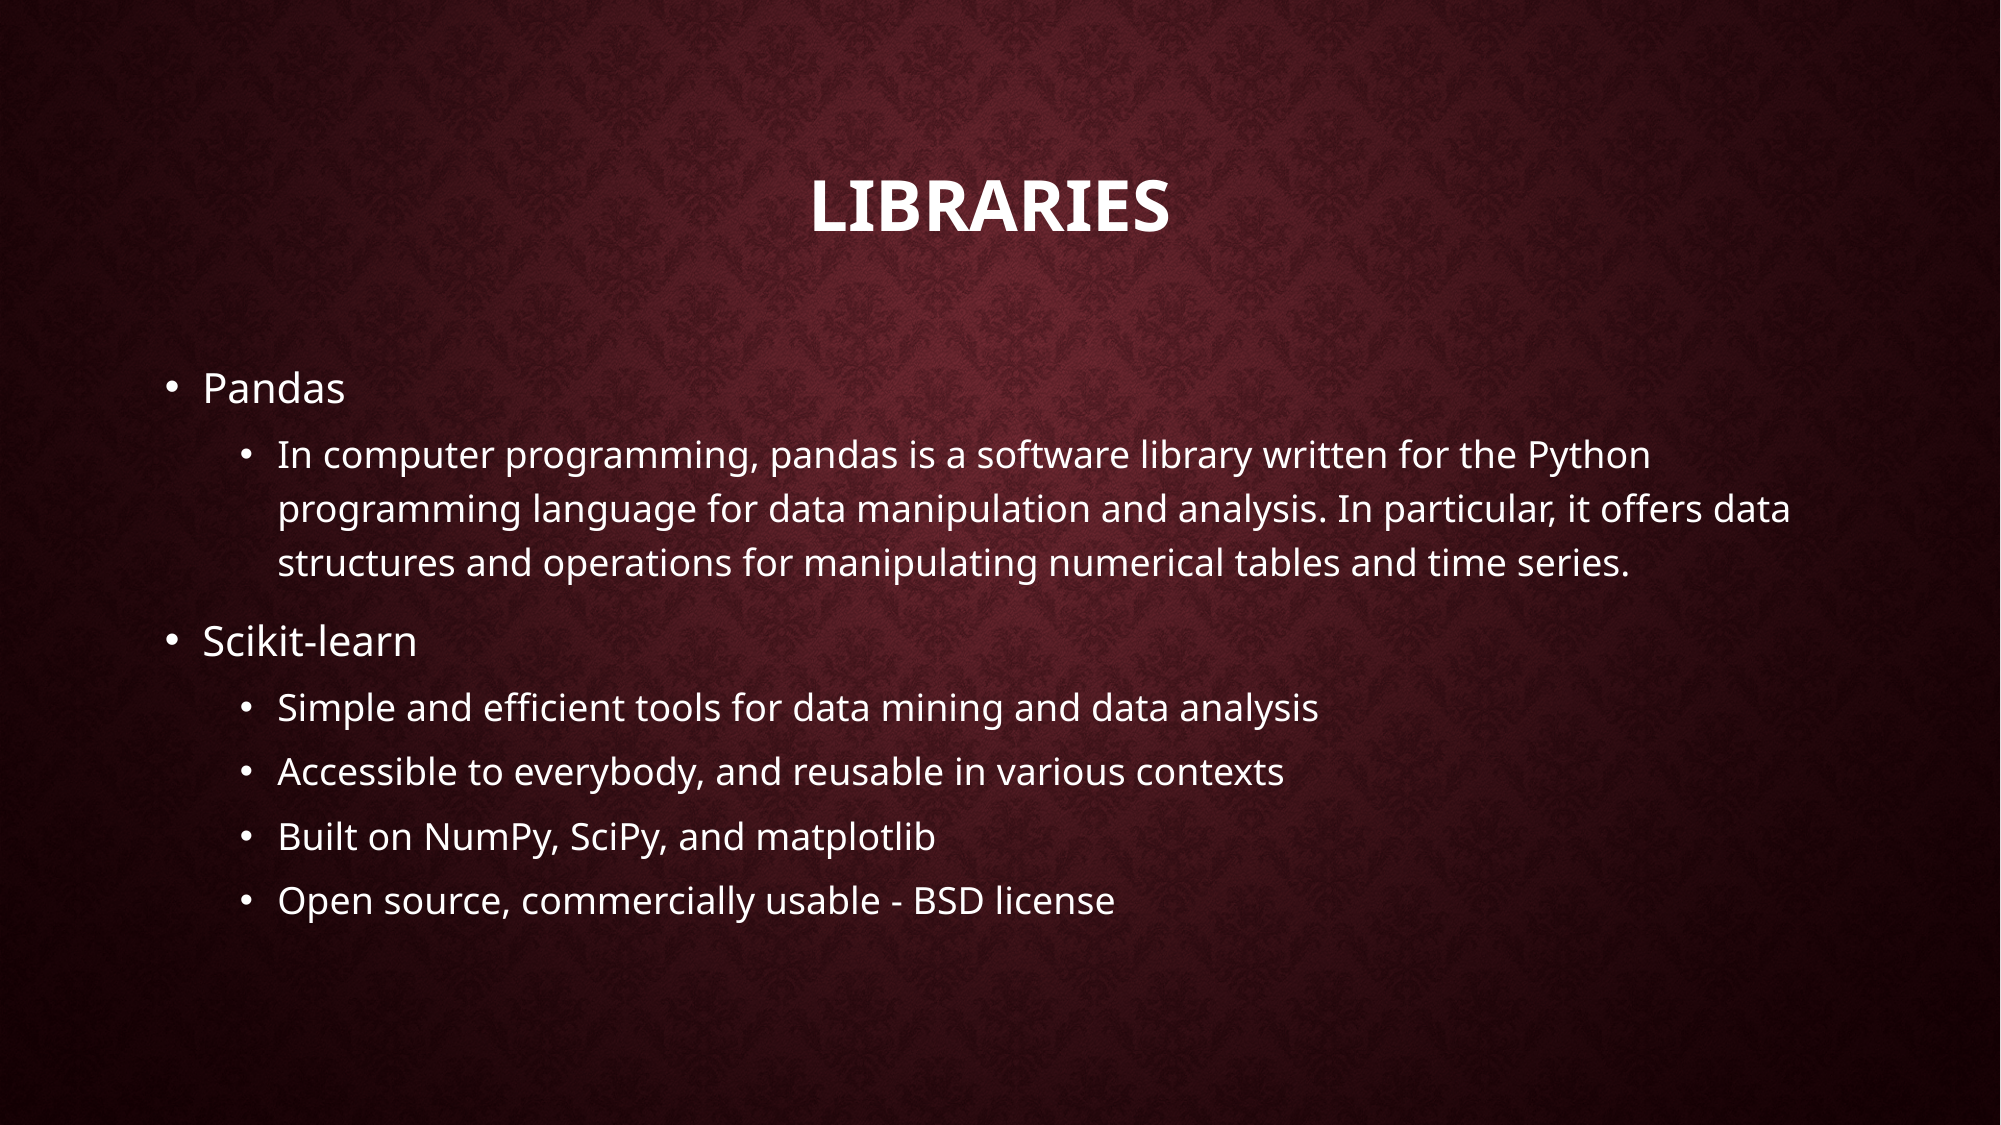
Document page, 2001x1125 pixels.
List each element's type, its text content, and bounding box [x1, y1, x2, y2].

title Libraries [149, 99, 1849, 318]
list Pandas In computer programming, pandas is a software library written for the Python programming language for data manipulation and analysis. In particular, it offers data structures and operations for manipulating numerical tables and time series. Scikit-learn Simple and efficient tools for data mining and data analysis Accessible to everybody, and reusable in various contexts Built on NumPy, SciPy, and matplotlib Open source, commercially usable - BSD license [149, 343, 1849, 950]
